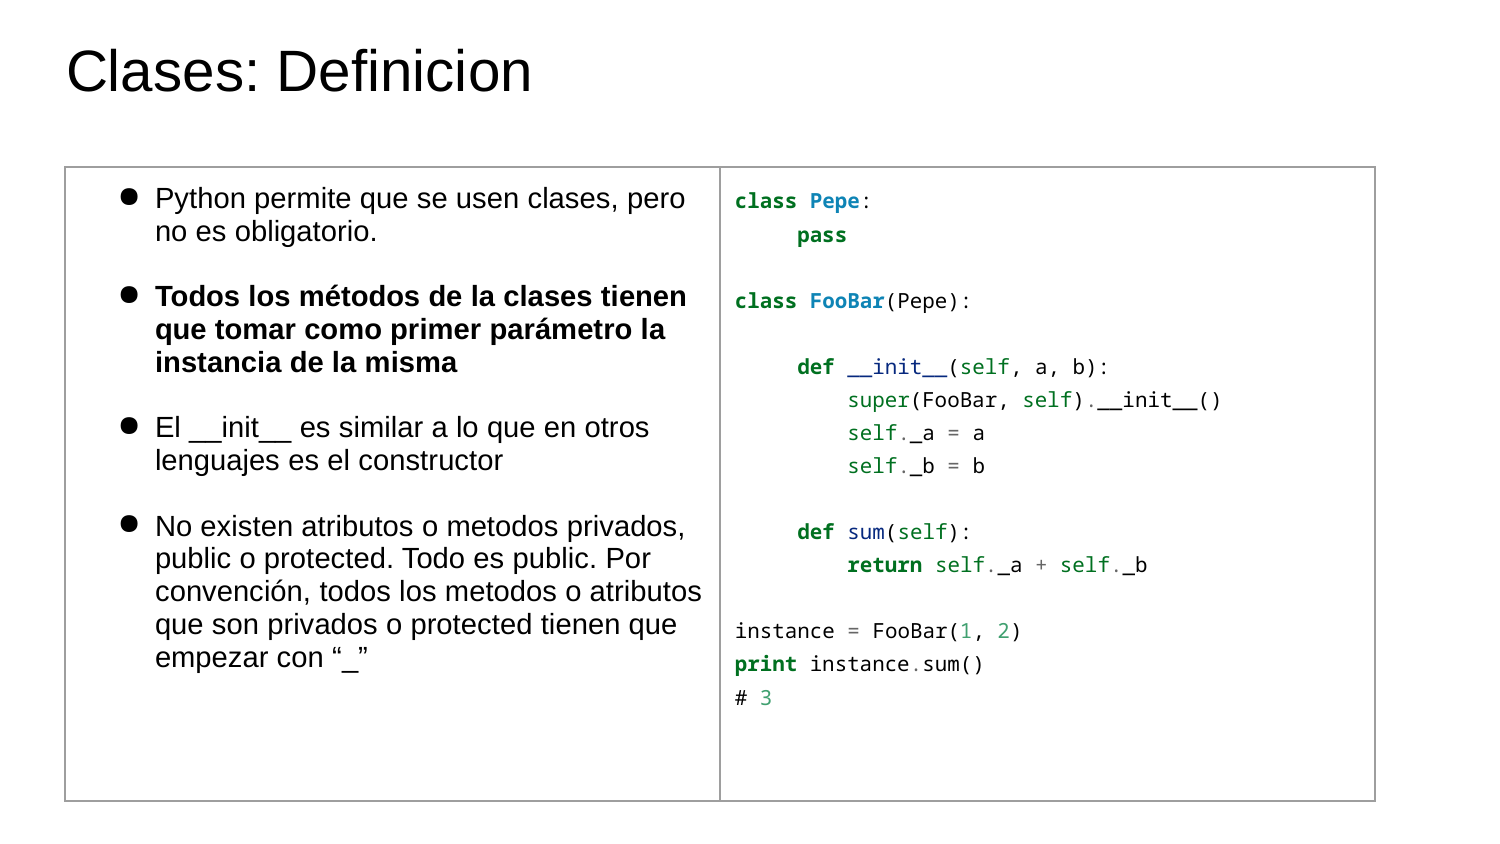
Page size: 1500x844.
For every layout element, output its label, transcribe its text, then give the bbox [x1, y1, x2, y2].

title Clases: Definicion [51, 18, 1449, 113]
table_header class Pepe: pass class FooBar(Pepe): def __init__(self, a, b): super(FooBar, self).__init__() self._a = a self._b = b def sum(self): return self._a + self._b instance = FooBar(1, 2) print instance.sum() # 3 [721, 168, 1374, 800]
table_header Python permite que se usen clases, pero no es obligatorio. Todos los métodos de la clases tienen que tomar como primer parámetro la instancia de la misma El __init__ es similar a lo que en otros lenguajes es el constructor No existen atributos o metodos privados, public o protected. Todo es public. Por convención, todos los metodos o atributos que son privados o protected tienen que empezar con “_” [66, 168, 719, 800]
